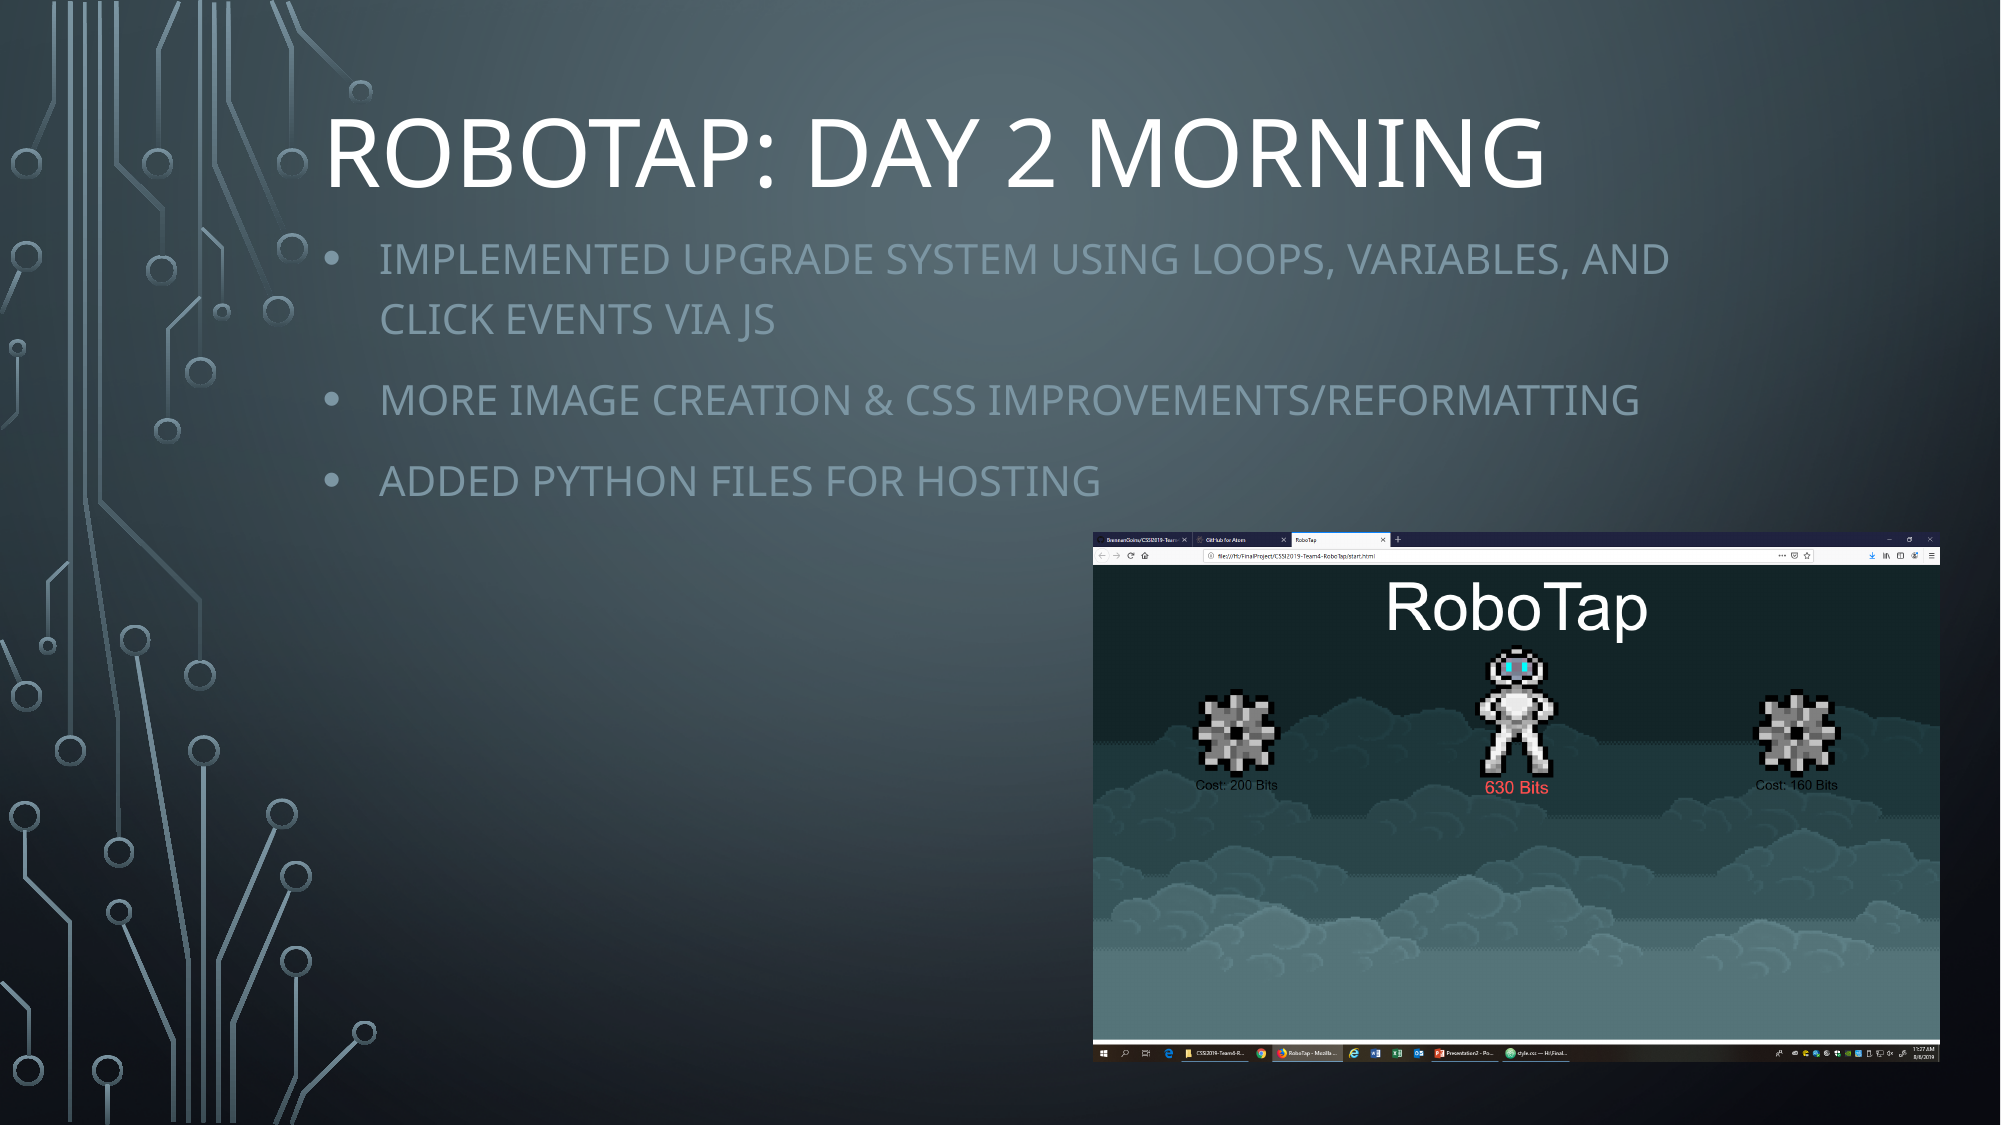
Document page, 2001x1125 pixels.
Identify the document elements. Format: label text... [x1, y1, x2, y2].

picture [1093, 532, 1941, 1063]
subtitle Implemented upgrade system using loops, variables, and click events via js More Image creation & css improvements/reformatting Added Python files for hosting [307, 215, 1750, 511]
title RoboTap: Day 2 Morning [307, 97, 1750, 215]
